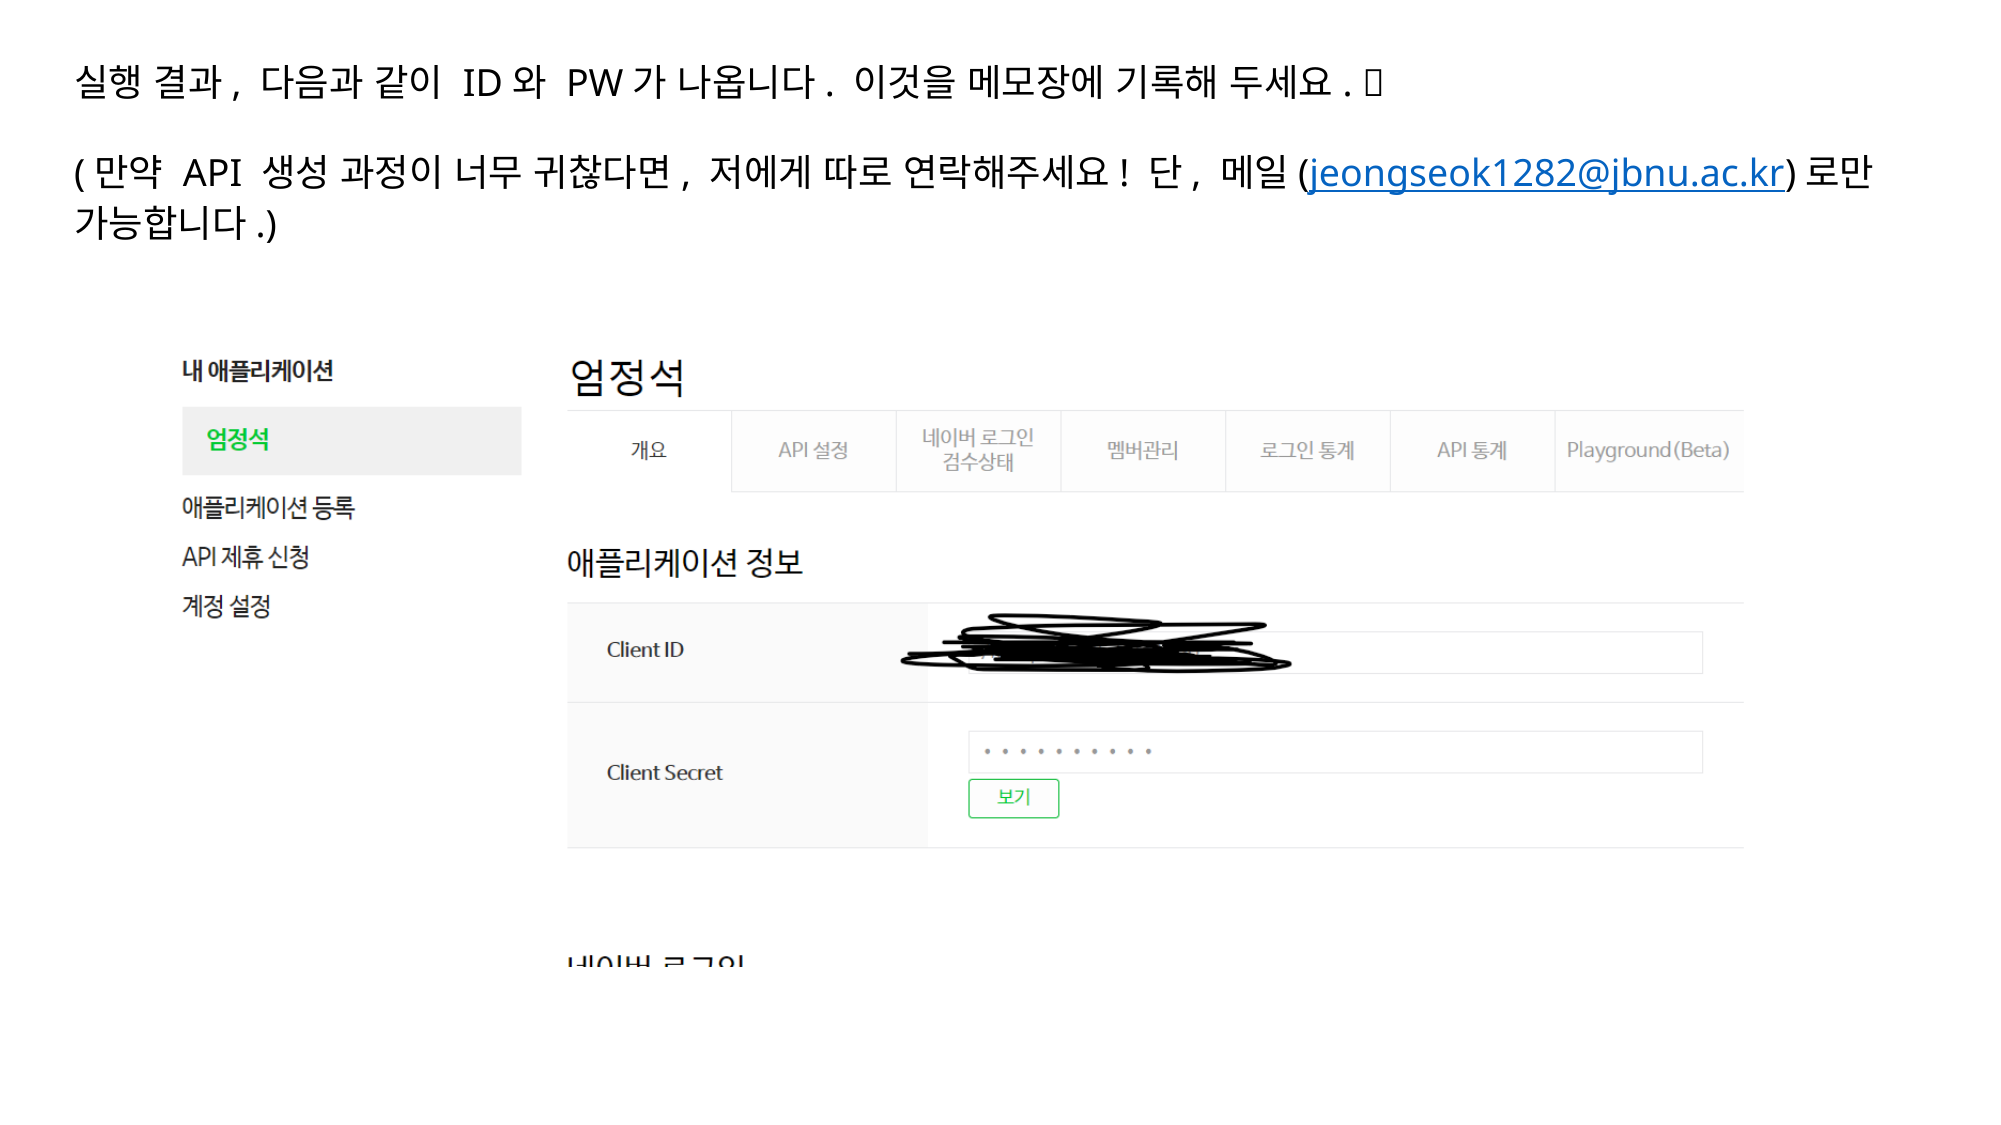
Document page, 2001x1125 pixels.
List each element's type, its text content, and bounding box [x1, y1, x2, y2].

text_box 실행 결과, 다음과 같이 ID와 PW가 나옵니다. 이것을 메모장에 기록해 두세요.  (만약 API 생성 과정이 너무 귀찮다면, 저에게 따로 연락해주세요! 단, 메일(jeongseok1282@jbnu.ac.kr)로만 가능합니다.) [59, 51, 1956, 253]
picture [113, 286, 1854, 968]
